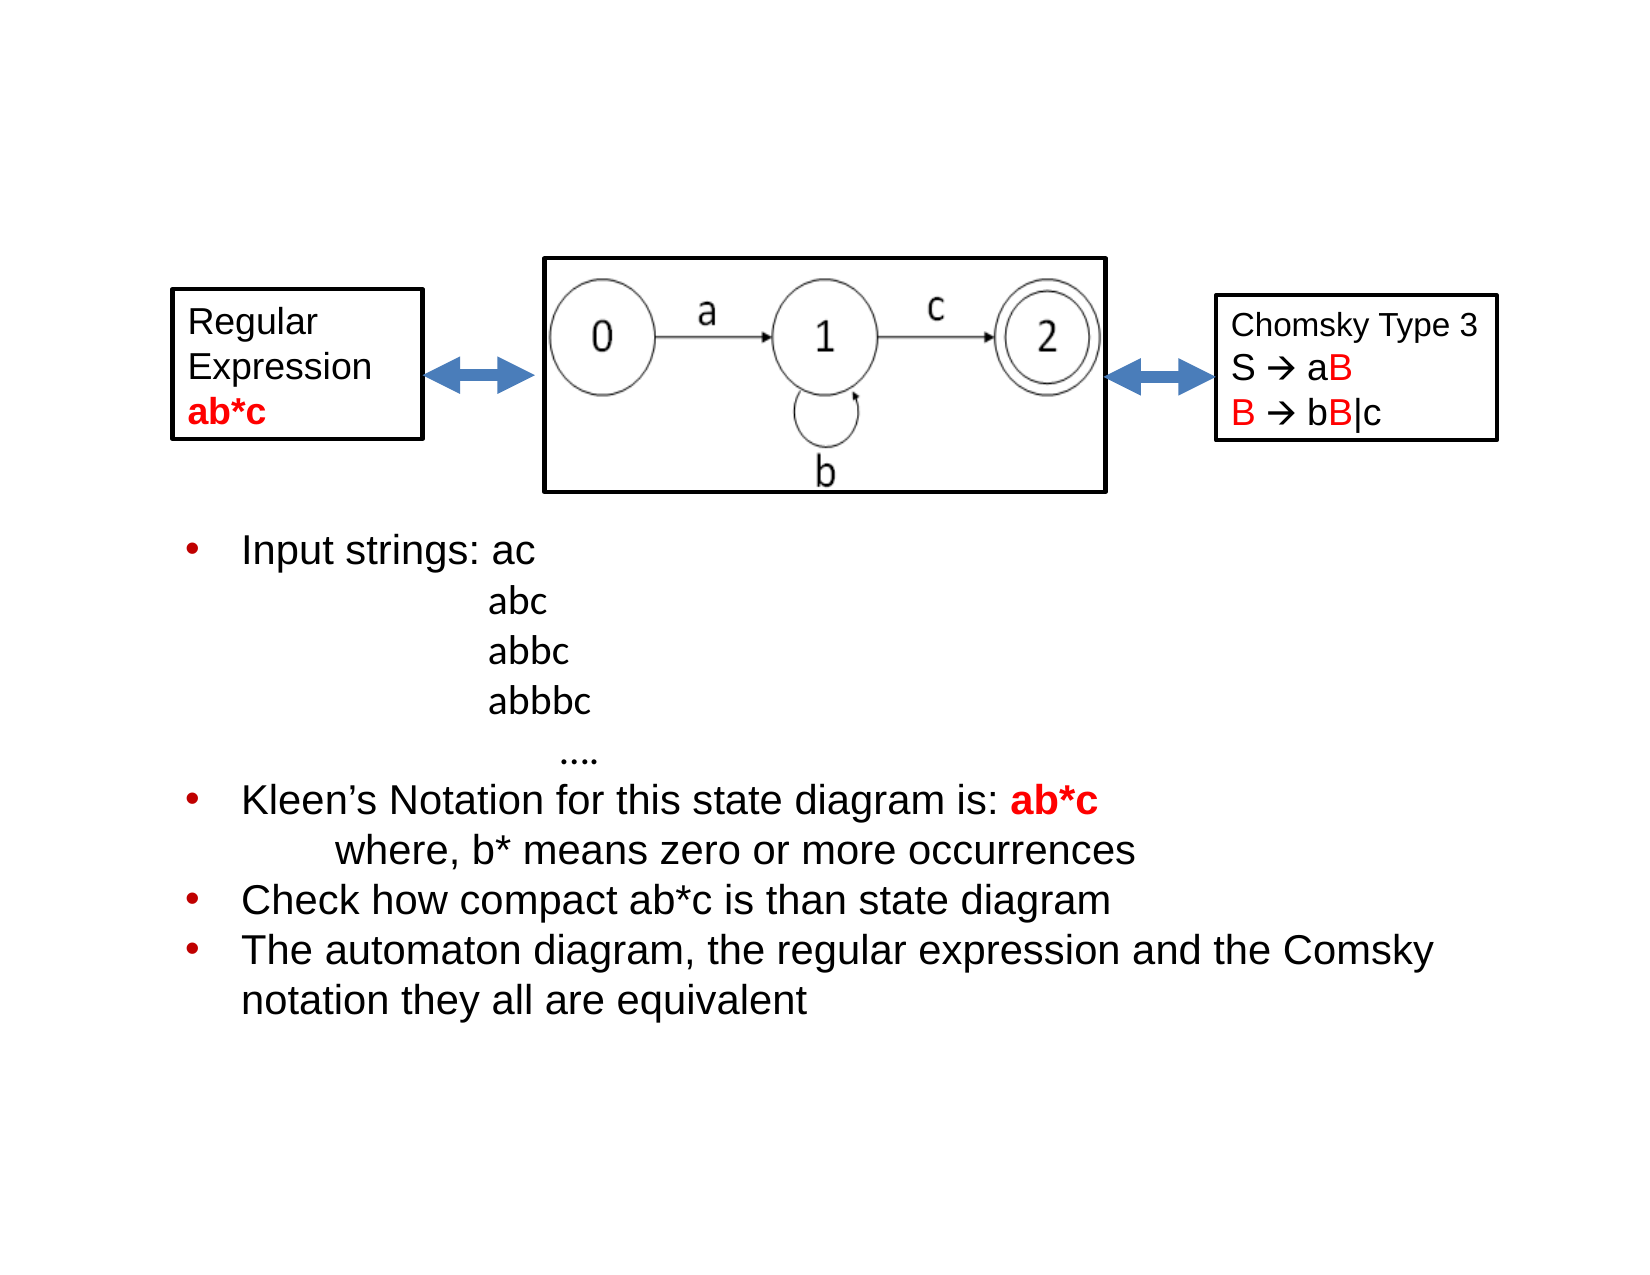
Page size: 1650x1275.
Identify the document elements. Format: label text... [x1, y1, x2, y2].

picture [546, 260, 1104, 491]
list Input strings: ac abc abbc abbbc …. Kleen’s Notation for this state diagram is: ab*c where, b* means zero or more occurrences Check how compact ab*c is than state diagram The automaton diagram, the regular expression and the Comsky notation they all are equivalent [184, 522, 1497, 1248]
text_box Regular Expression ab*c [172, 289, 423, 440]
text_box Chomsky Type 3 S 🡪 aB B 🡪 bB|c [1215, 295, 1497, 441]
